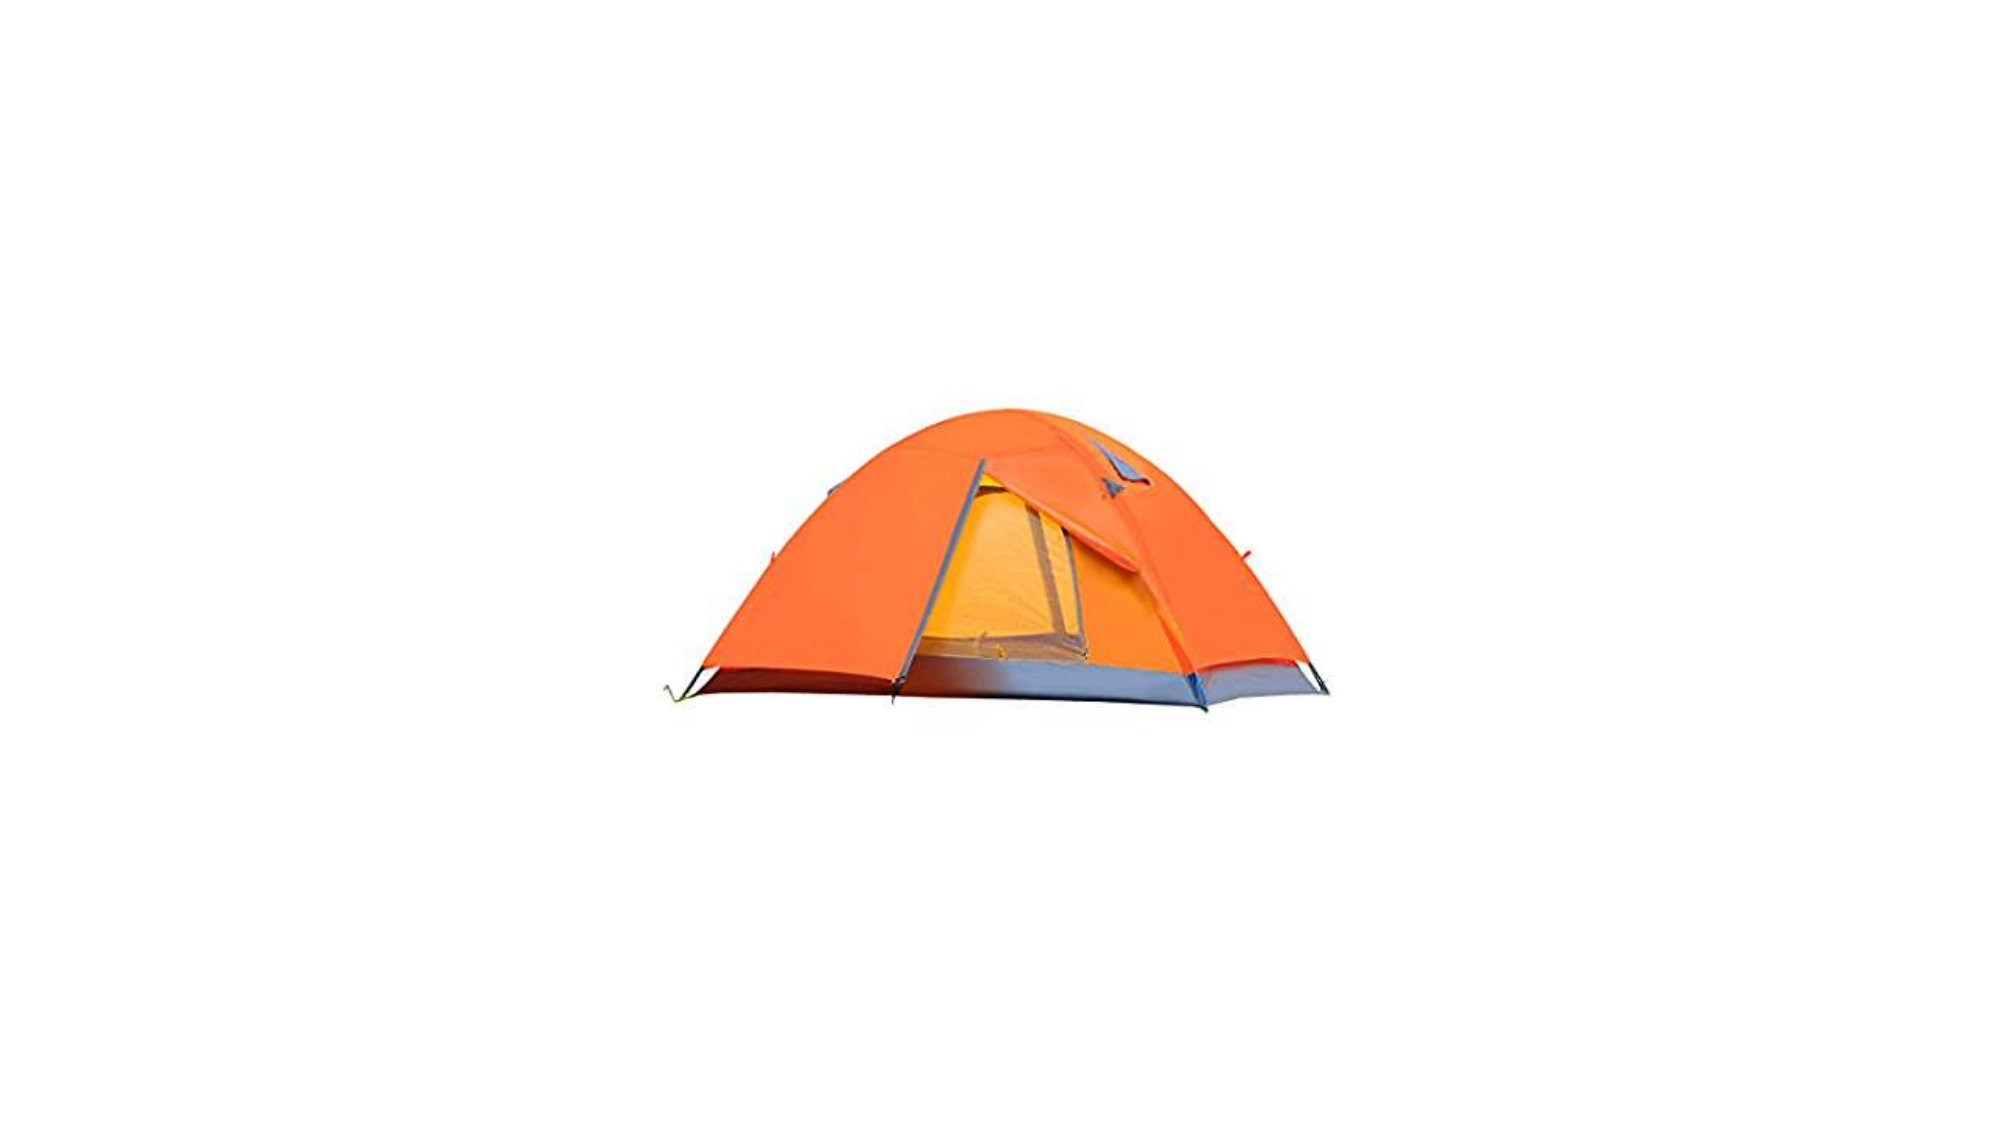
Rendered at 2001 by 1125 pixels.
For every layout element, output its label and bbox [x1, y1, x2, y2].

picture [659, 221, 1341, 904]
